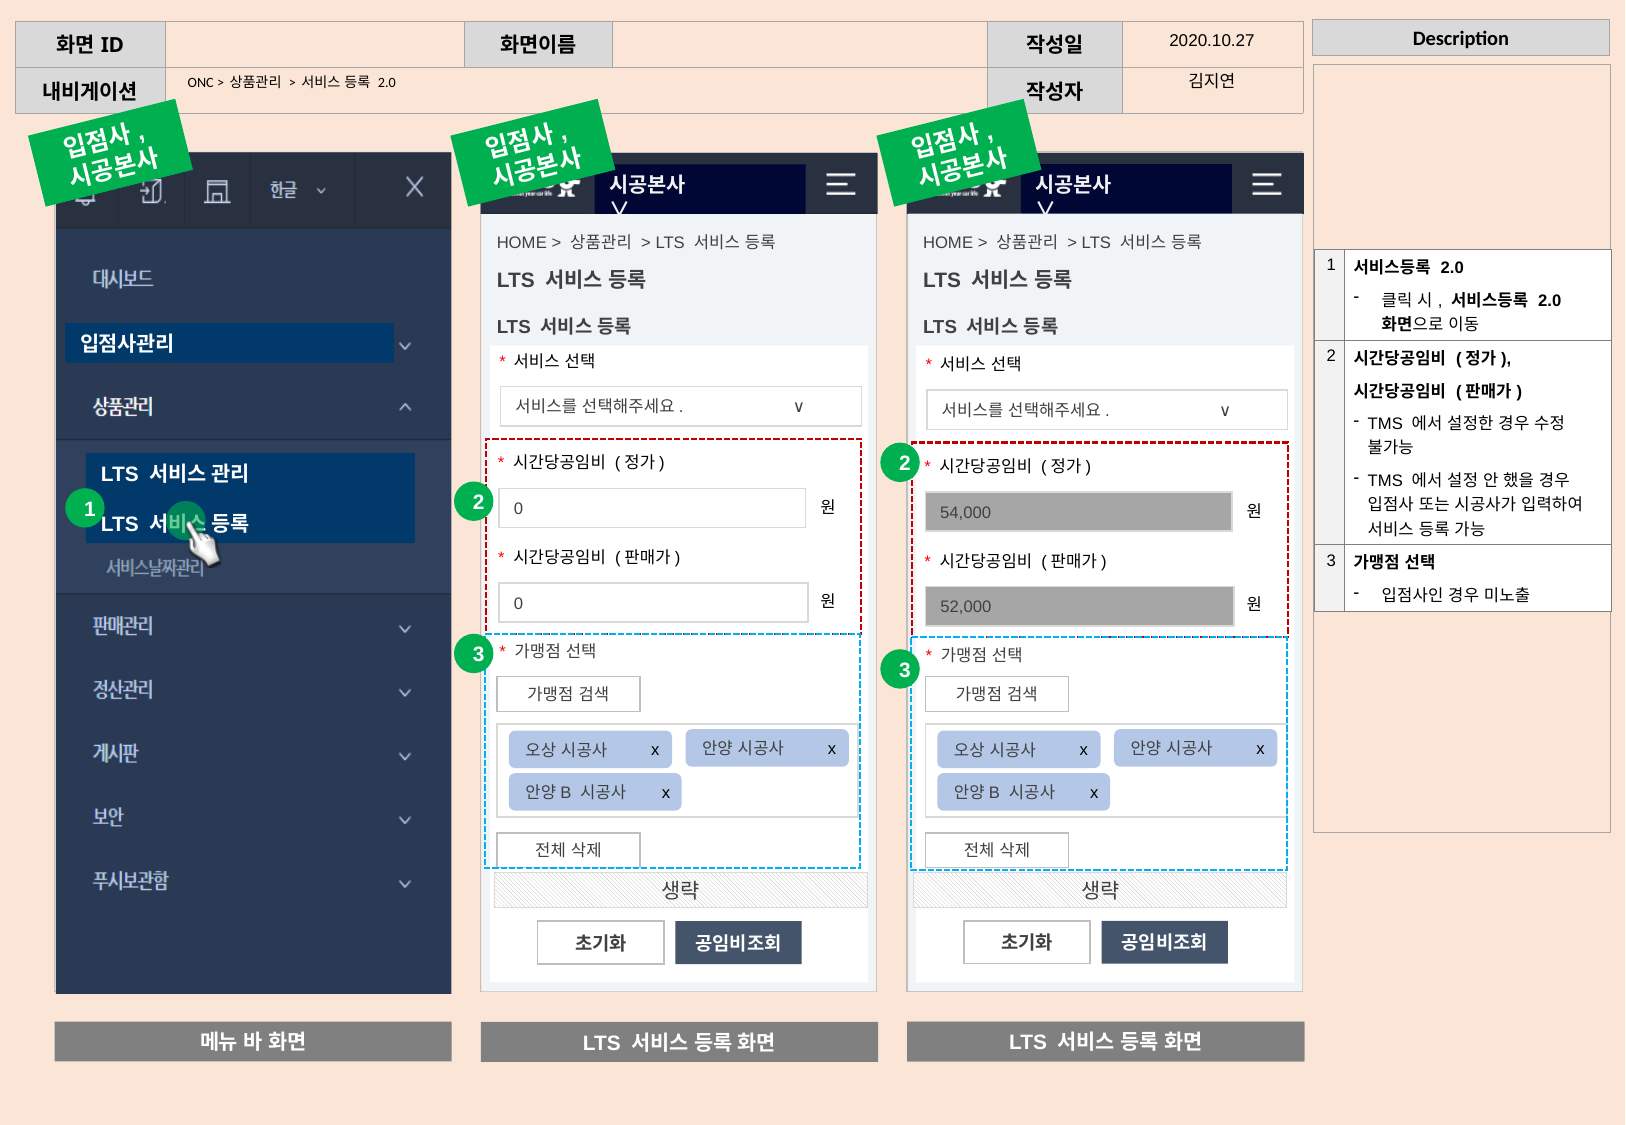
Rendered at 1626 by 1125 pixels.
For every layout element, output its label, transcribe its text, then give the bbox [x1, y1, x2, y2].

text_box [165, 500, 221, 568]
list ONC > 상품관리 > 서비스 등록 2.0 [172, 64, 983, 99]
text_box 2 [879, 441, 921, 484]
text_box LTS 서비스 등록 [482, 259, 857, 299]
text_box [937, 730, 1111, 769]
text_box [937, 773, 1121, 811]
text_box [481, 214, 877, 992]
text_box [484, 633, 861, 869]
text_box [508, 730, 682, 769]
text_box 생략 [912, 871, 1288, 908]
text_box [911, 441, 1289, 638]
text_box [489, 344, 869, 983]
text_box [1113, 729, 1287, 767]
picture [480, 153, 878, 214]
text_box LTS 서비스 등록 화면 [480, 1021, 879, 1062]
text_box 입점사, 시공본사 [875, 97, 1039, 208]
picture [906, 152, 1304, 214]
text_box 원 [1288, 586, 1292, 622]
text_box [910, 636, 1288, 871]
text_box [485, 438, 862, 635]
text_box 메뉴 바 화면 [54, 1021, 452, 1062]
table_header 서비스등록 2.0 클릭 시, 서비스등록 2.0 화면으로 이동 [1345, 250, 1611, 340]
text_box 공임비조회 [1101, 920, 1229, 965]
text_box 3 [879, 648, 921, 690]
picture [55, 151, 452, 994]
table_header 1 [1315, 250, 1344, 340]
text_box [508, 773, 693, 811]
text_box 2020.10.27 [1127, 24, 1297, 59]
table_cell 시간당공임비 (정가), 시간당공임비 (판매가) TMS 에서 설정한 경우 수정 불가능 TMS 에서 설정 안 했을 경우 입점사 또는 시공사가 입력하여 서비스 등록 가능 [1345, 341, 1611, 544]
text_box LTS 서비스 등록 [908, 258, 1283, 299]
table_cell 가맹점 선택 입점사인 경우 미노출 [1345, 545, 1611, 611]
text_box * 서비스 선택 [484, 343, 717, 378]
text_box 서비스를 선택해주세요. ∨ [500, 386, 862, 427]
text_box LTS 서비스 등록 화면 [907, 1021, 1305, 1062]
text_box 초기화 [537, 920, 665, 965]
text_box 서비스를 선택해주세요. ∨ [926, 389, 1289, 431]
text_box 원 [862, 489, 866, 525]
text_box 초기화 [963, 920, 1091, 965]
text_box 생략 [493, 871, 868, 908]
text_box 원 [862, 582, 866, 618]
text_box 김지연 [1127, 64, 1297, 99]
text_box 원 [1288, 493, 1292, 528]
text_box 입점사, 시공본사 [26, 97, 190, 208]
text_box 공임비조회 [674, 920, 803, 965]
text_box [1313, 64, 1611, 833]
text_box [685, 729, 859, 767]
text_box LTS 서비스 등록 [908, 307, 1283, 345]
table_cell 2 [1315, 341, 1344, 544]
table_cell 3 [1315, 545, 1344, 611]
text_box HOME > 상품관리 > LTS 서비스 등록 [482, 224, 857, 259]
text_box 2 [452, 480, 495, 522]
text_box [907, 214, 1303, 992]
text_box 입점사, 시공본사 [449, 97, 613, 208]
text_box * 서비스 선택 [910, 346, 1144, 382]
text_box [915, 344, 1295, 983]
text_box LTS 서비스 등록 [482, 307, 857, 345]
text_box HOME > 상품관리 > LTS 서비스 등록 [908, 224, 1283, 258]
text_box 3 [452, 632, 495, 675]
